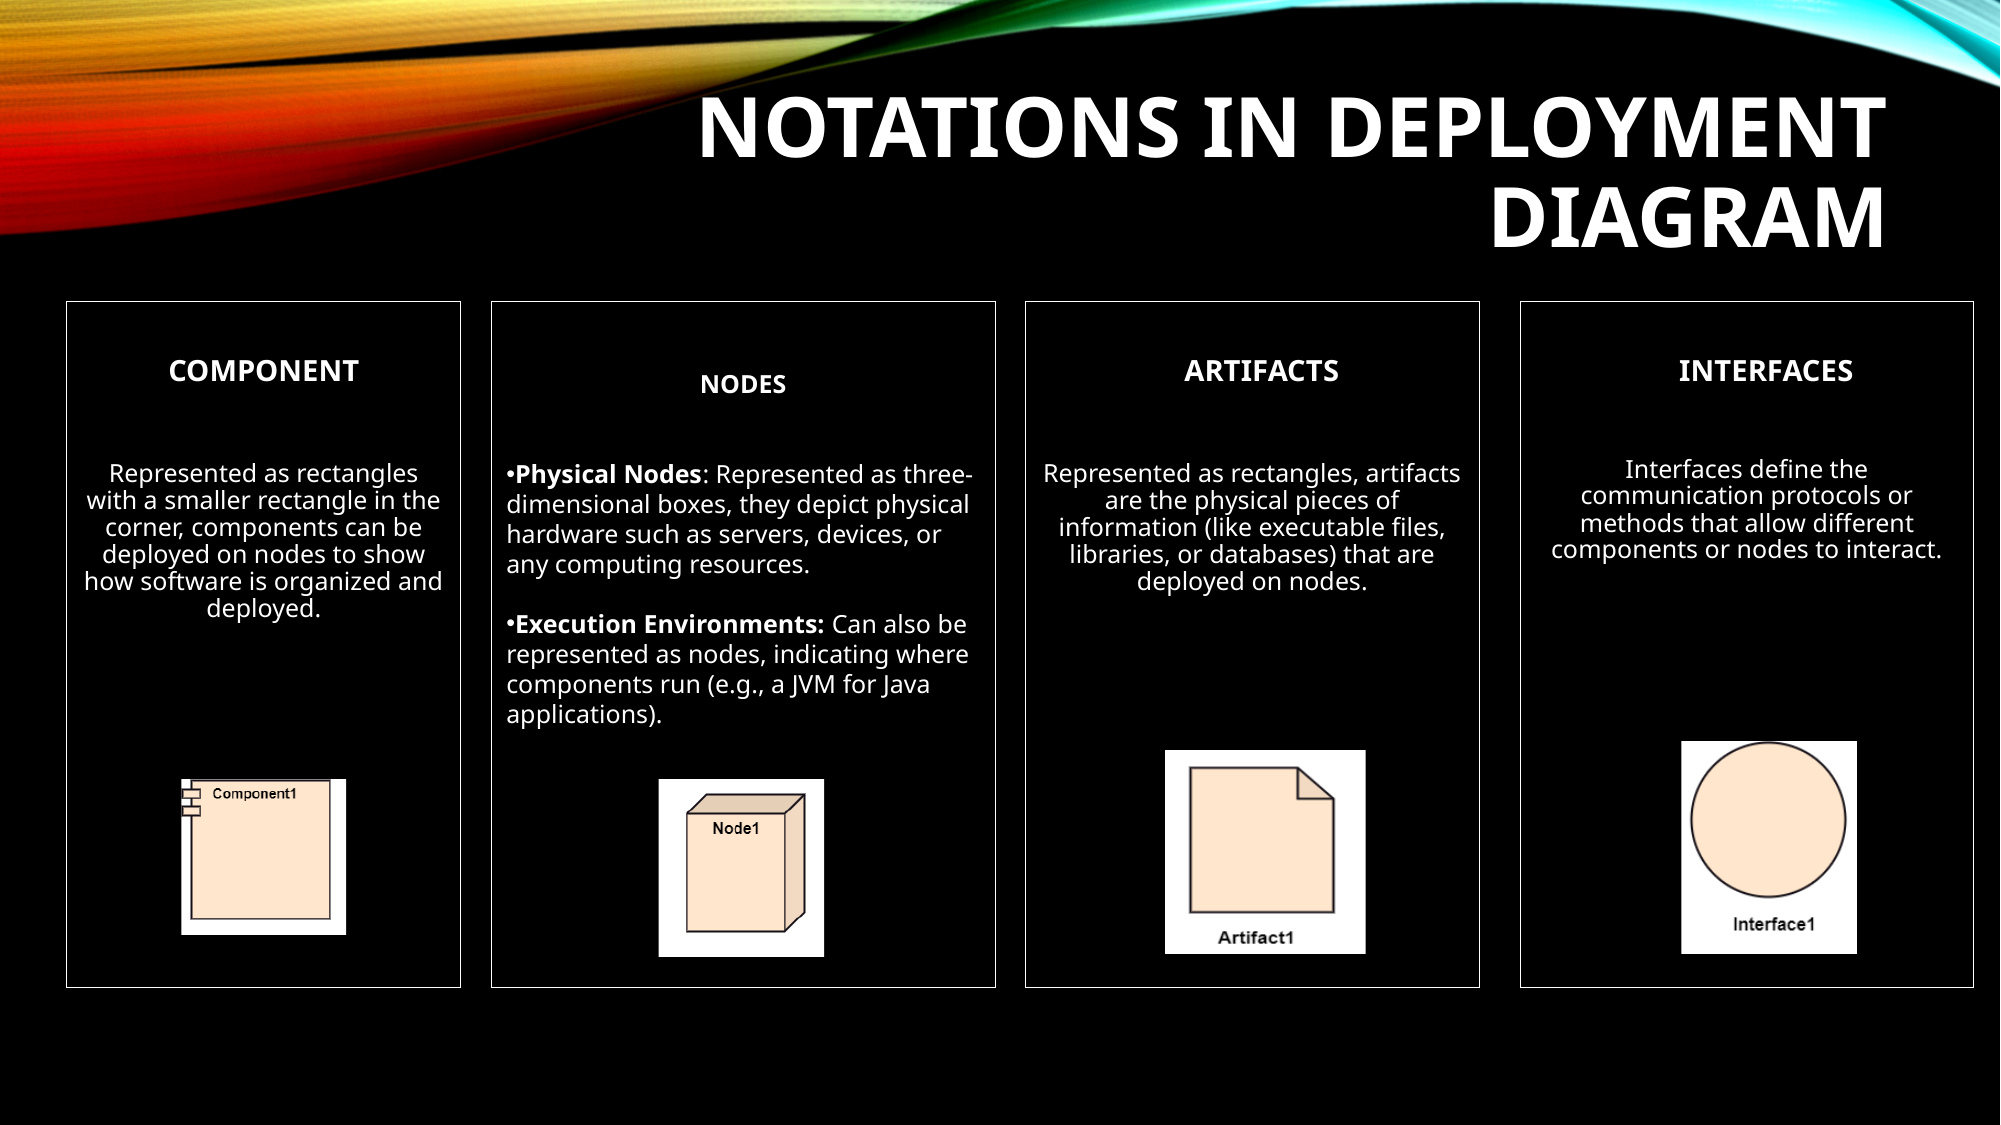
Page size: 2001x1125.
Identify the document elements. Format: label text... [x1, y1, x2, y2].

text_box NODES Physical Nodes: Represented as three-dimensional boxes, they depict physical hardware such as servers, devices, or any computing resources. Execution Environments: Can also be represented as nodes, indicating where components run (e.g., a JVM for Java applications). [491, 301, 996, 988]
picture [1162, 750, 1366, 954]
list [181, 779, 347, 935]
picture [1681, 741, 1858, 954]
text_box INTERFACES Interfaces define the communication protocols or methods that allow different components or nodes to interact. [1520, 301, 1974, 988]
title NOTATIONS IN DEPLOYMENT DIAGRAM [491, 69, 1904, 282]
picture [0, 0, 2000, 237]
picture [658, 779, 825, 957]
text_box ARTIFACTS Represented as rectangles, artifacts are the physical pieces of information (like executable files, libraries, or databases) that are deployed on nodes. [1025, 301, 1480, 988]
text_box COMPONENT Represented as rectangles with a smaller rectangle in the corner, components can be deployed on nodes to show how software is organized and deployed. [66, 301, 461, 988]
